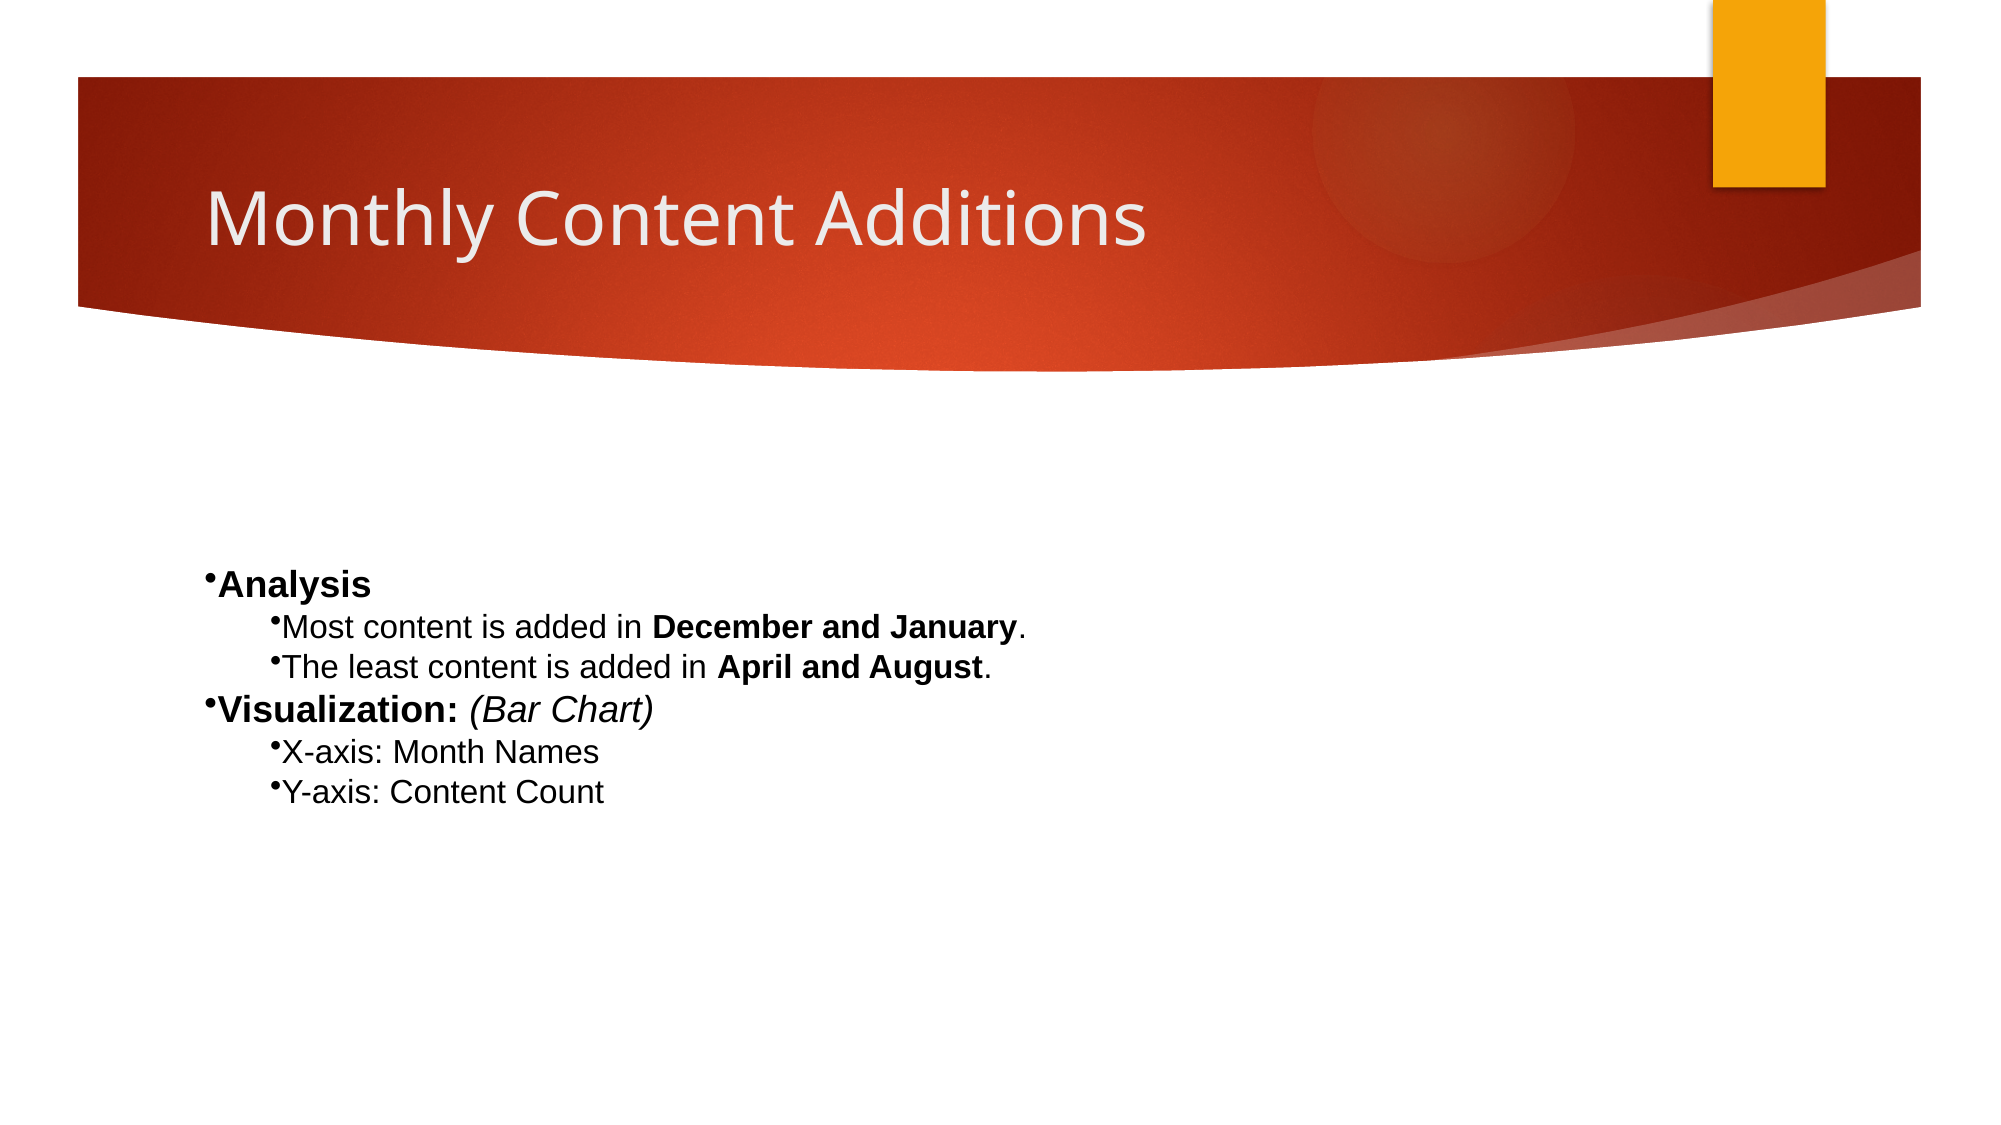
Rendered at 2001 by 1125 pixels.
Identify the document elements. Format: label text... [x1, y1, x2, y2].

list Analysis Most content is added in December and January. The least content is added in April and August. Visualization: (Bar Chart) X-axis: Month Names Y-axis: Content Count [189, 380, 1438, 1034]
title Monthly Content Additions [189, 155, 1627, 275]
